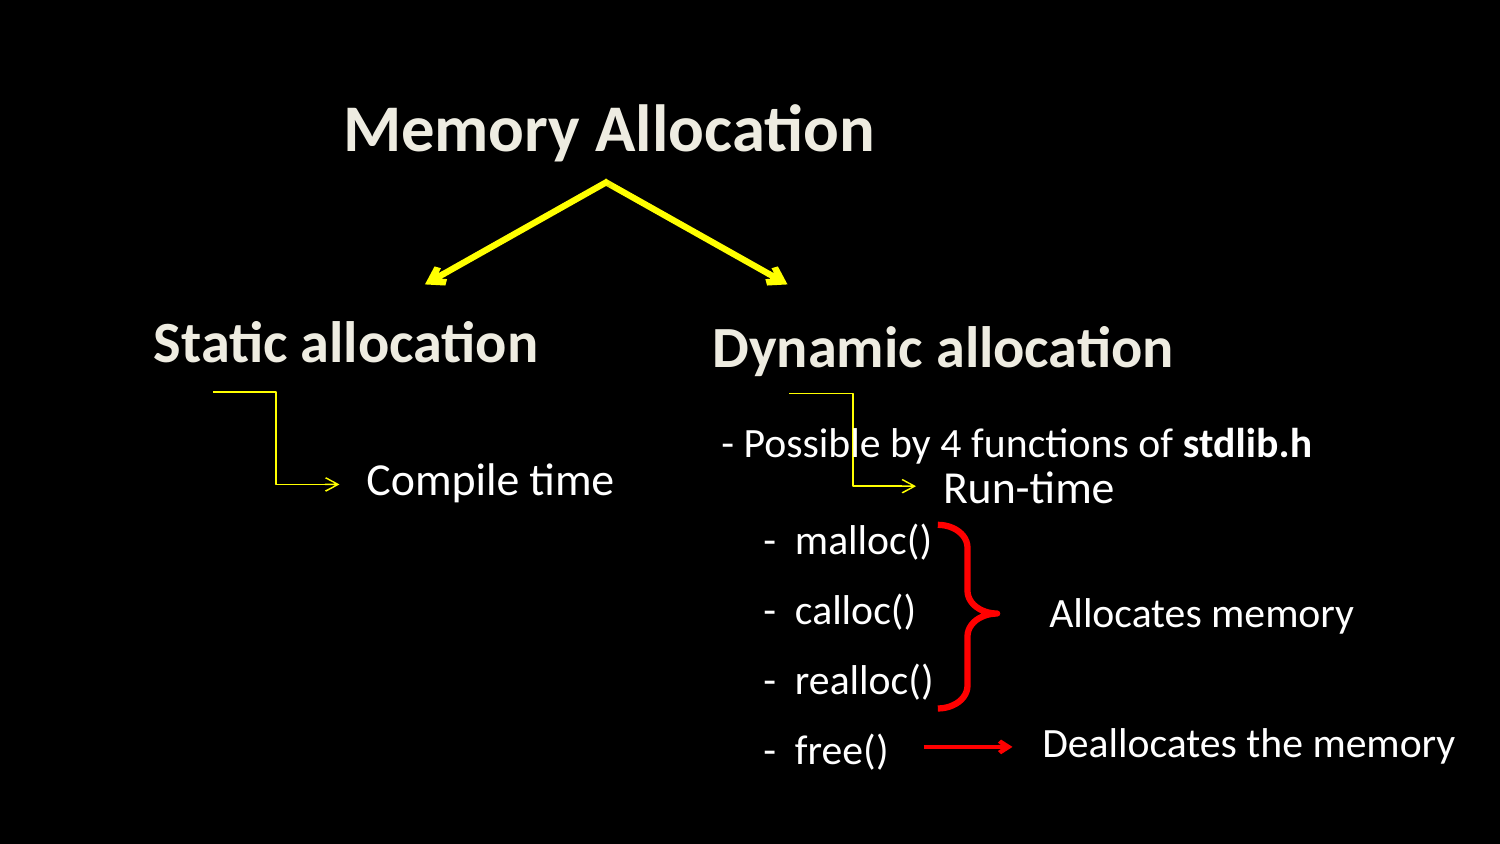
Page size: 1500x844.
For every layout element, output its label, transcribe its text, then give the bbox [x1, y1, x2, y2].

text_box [789, 393, 917, 487]
text_box Compile time [351, 441, 630, 512]
text_box Static allocation [139, 296, 554, 382]
text_box - Possible by 4 functions of stdlib.h [697, 408, 784, 474]
text_box [937, 521, 1001, 712]
text_box Run-time [928, 474, 1130, 521]
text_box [424, 180, 609, 285]
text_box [609, 180, 788, 285]
text_box - Possible by 4 functions of stdlib.h [922, 408, 1375, 474]
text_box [212, 391, 340, 485]
text_box - malloc() - calloc() - realloc() - free() [748, 485, 1035, 781]
text_box Dynamic allocation [697, 302, 1189, 387]
text_box Allocates memory [1034, 578, 1370, 644]
text_box Memory Allocation [328, 77, 891, 173]
text_box Deallocates the memory [1027, 708, 1471, 774]
